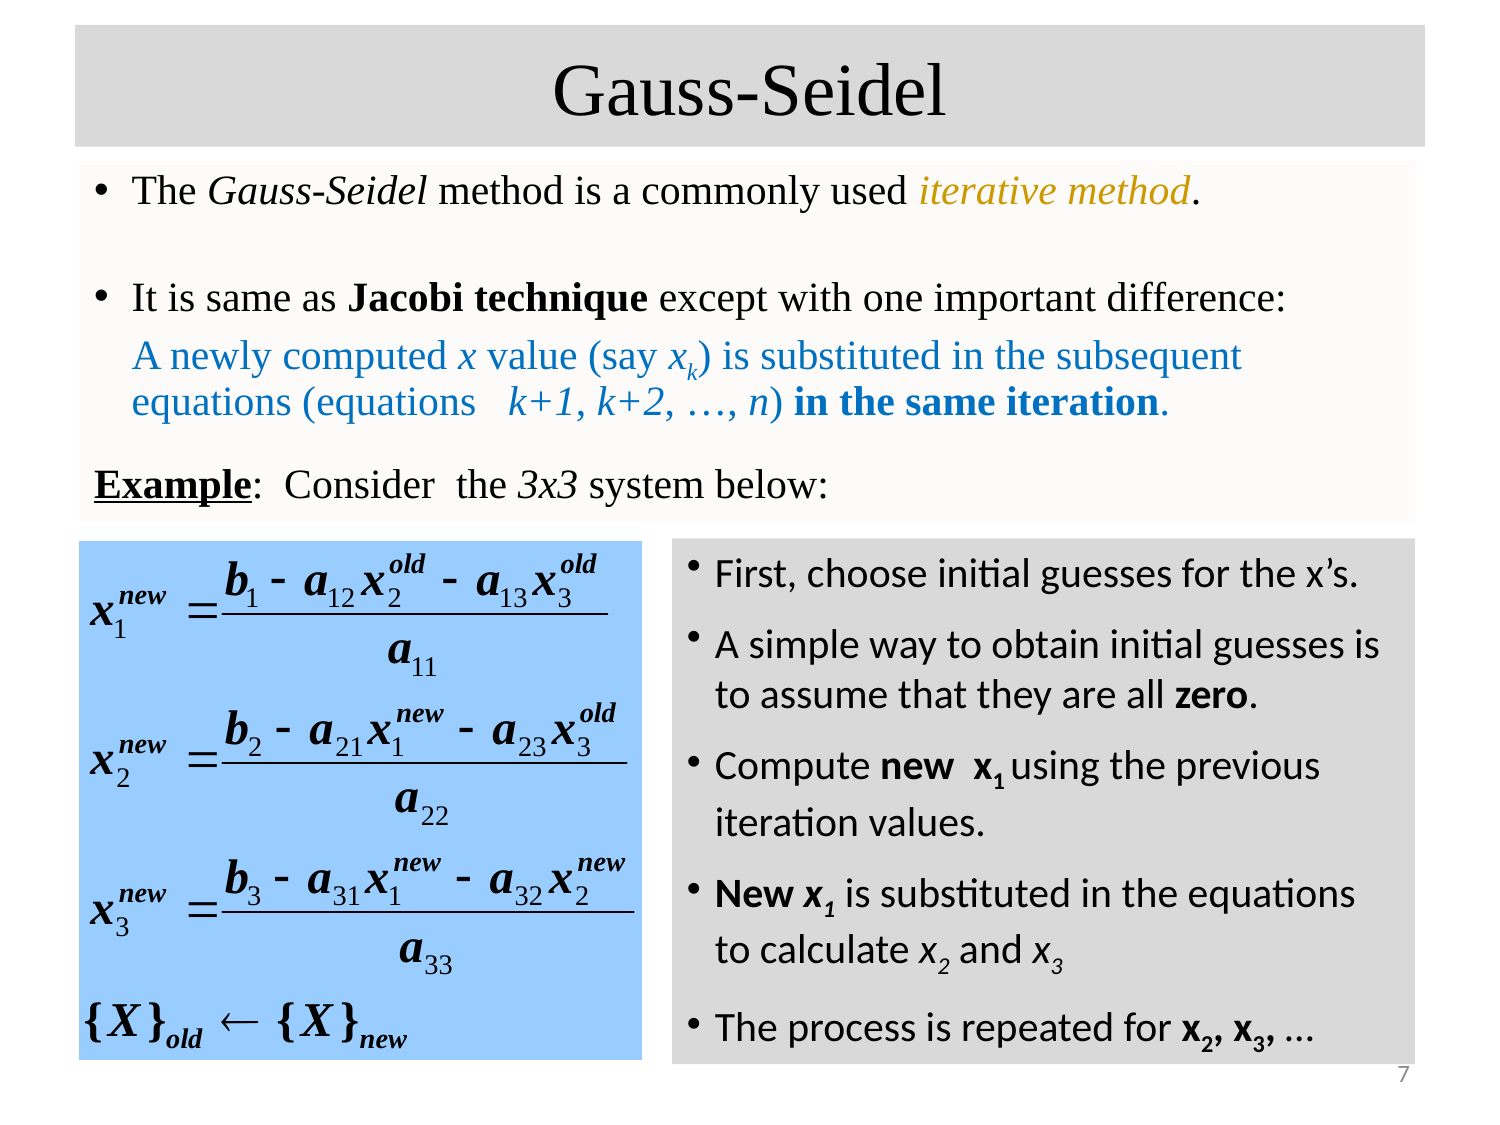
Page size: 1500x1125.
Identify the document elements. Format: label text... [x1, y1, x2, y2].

text_box First, choose initial guesses for the x’s. A simple way to obtain initial guesses is to assume that they are all zero. Compute new x1 using the previous iteration values. New x1 is substituted in the equations to calculate x2 and x3 The process is repeated for x2, x3, … [672, 538, 1415, 1065]
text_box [78, 540, 643, 1060]
slide_number 7 [1074, 1042, 1425, 1103]
title Gauss-Seidel [75, 24, 1425, 147]
list The Gauss-Seidel method is a commonly used iterative method. It is same as Jacobi technique except with one important difference: A newly computed x value (say xk) is substituted in the subsequent equations (equations k+1, k+2, …, n) in the same iteration. Example: Consider the 3x3 system below: [79, 161, 1415, 521]
